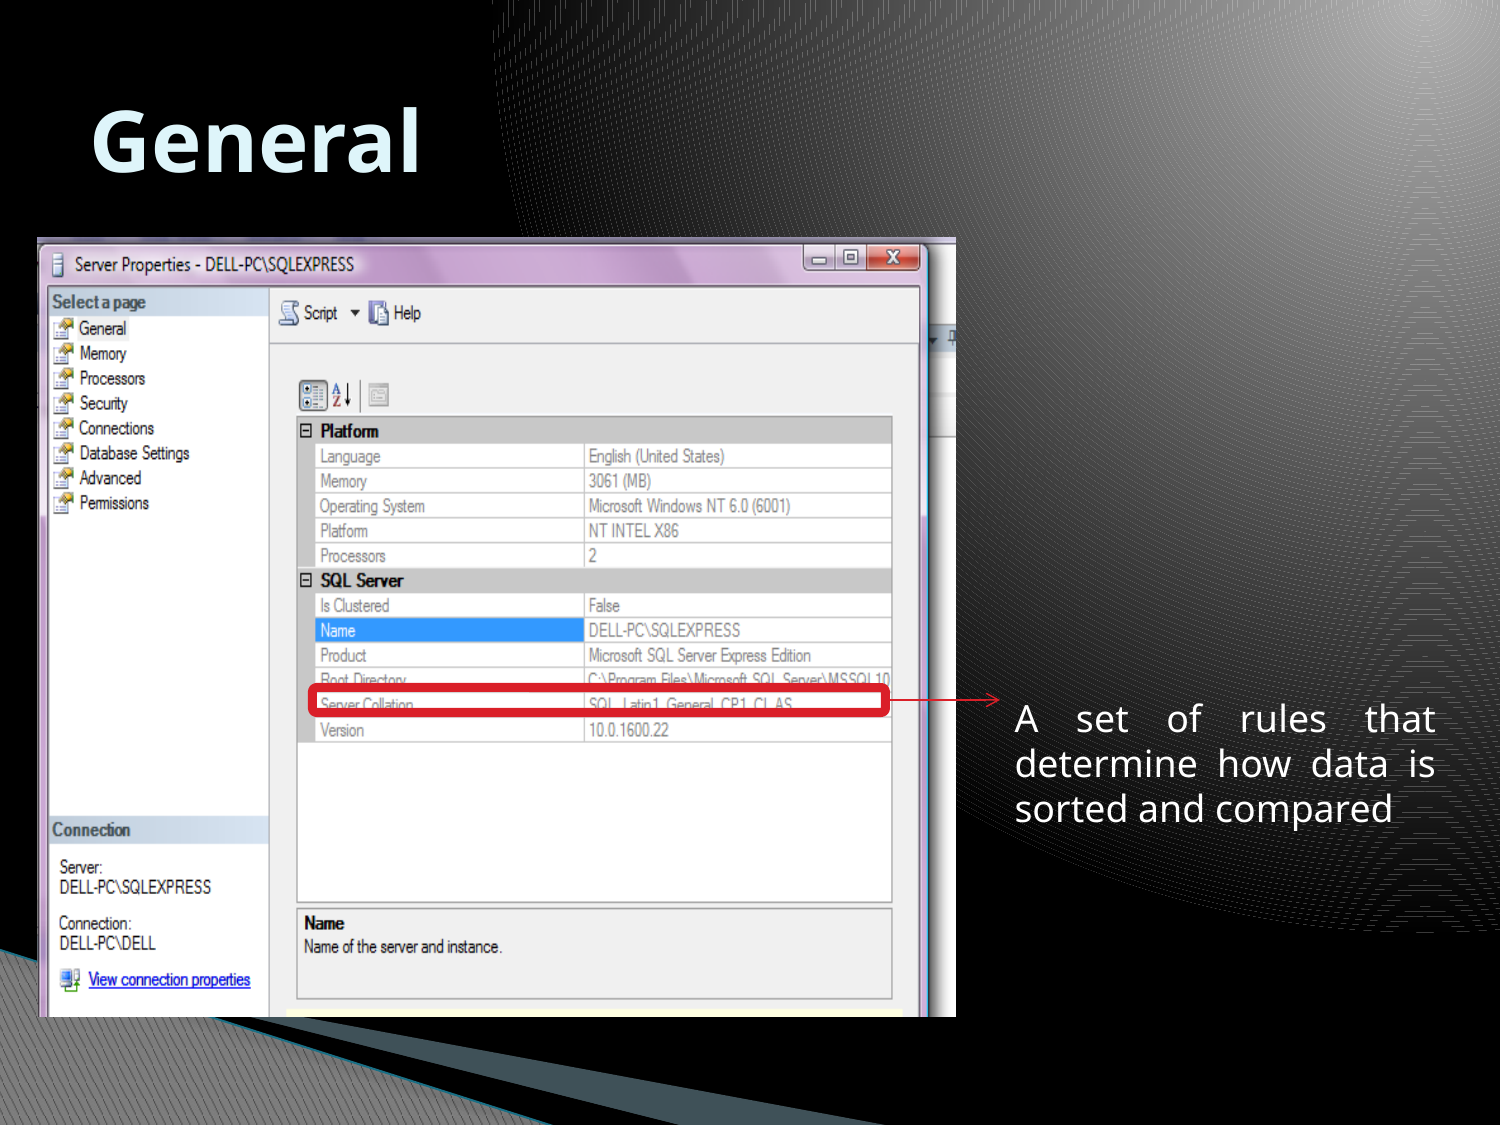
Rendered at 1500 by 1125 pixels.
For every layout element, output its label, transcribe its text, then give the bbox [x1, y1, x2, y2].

title General [75, 45, 1425, 233]
text_box A set of rules that determine how data is sorted and compared [999, 687, 1452, 838]
picture [0, 237, 956, 1125]
